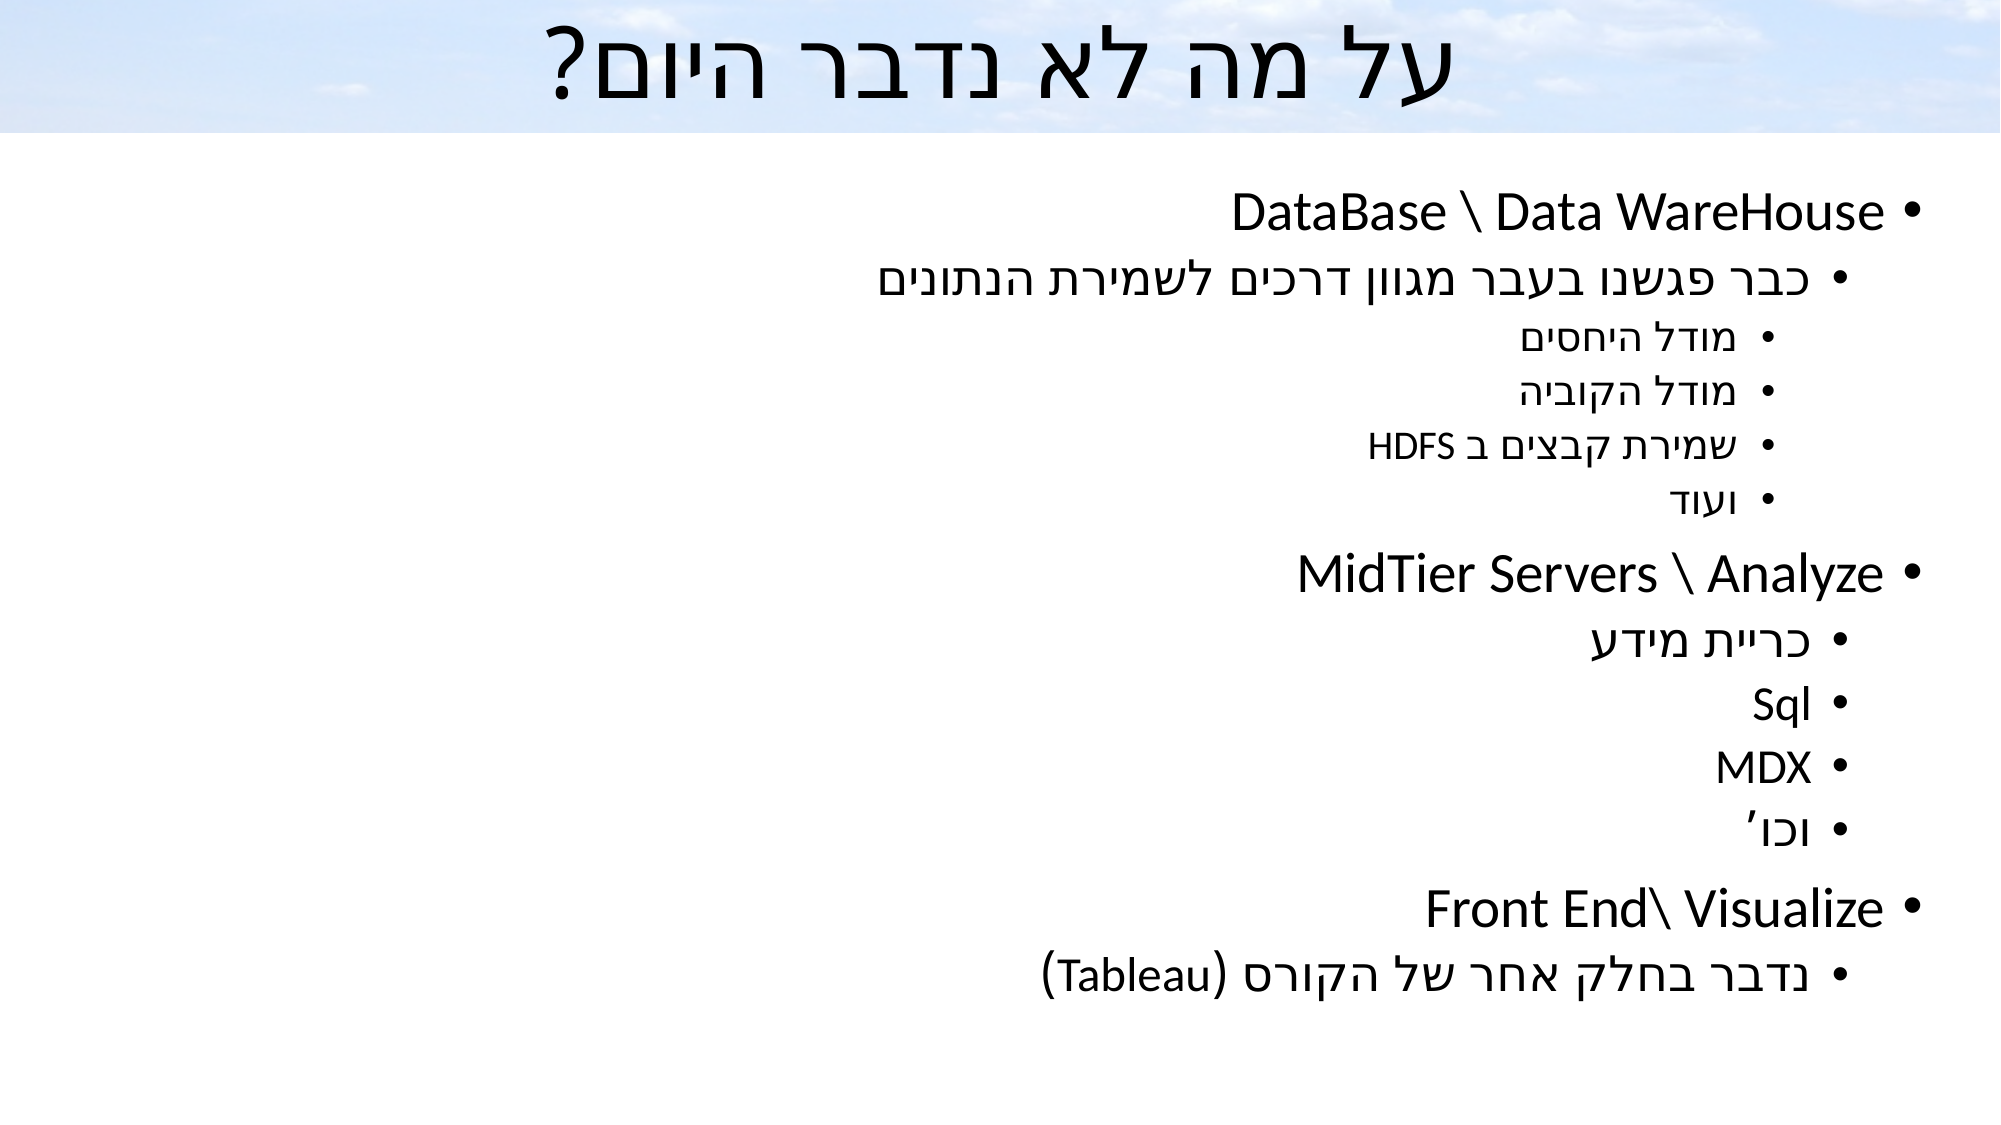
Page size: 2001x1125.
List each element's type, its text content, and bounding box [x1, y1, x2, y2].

title על מה לא נדבר היום? [0, 0, 2000, 133]
list DataBase \ Data WareHouse כבר פגשנו בעבר מגוון דרכים לשמירת הנתונים מודל היחסים מודל הקוביה שמירת קבצים ב HDFS ועוד MidTier Servers \ Analyze כריית מידע Sql MDX וכו’ Front End\ Visualize נדבר בחלק אחר של הקורס (Tableau) [67, 173, 1938, 1014]
